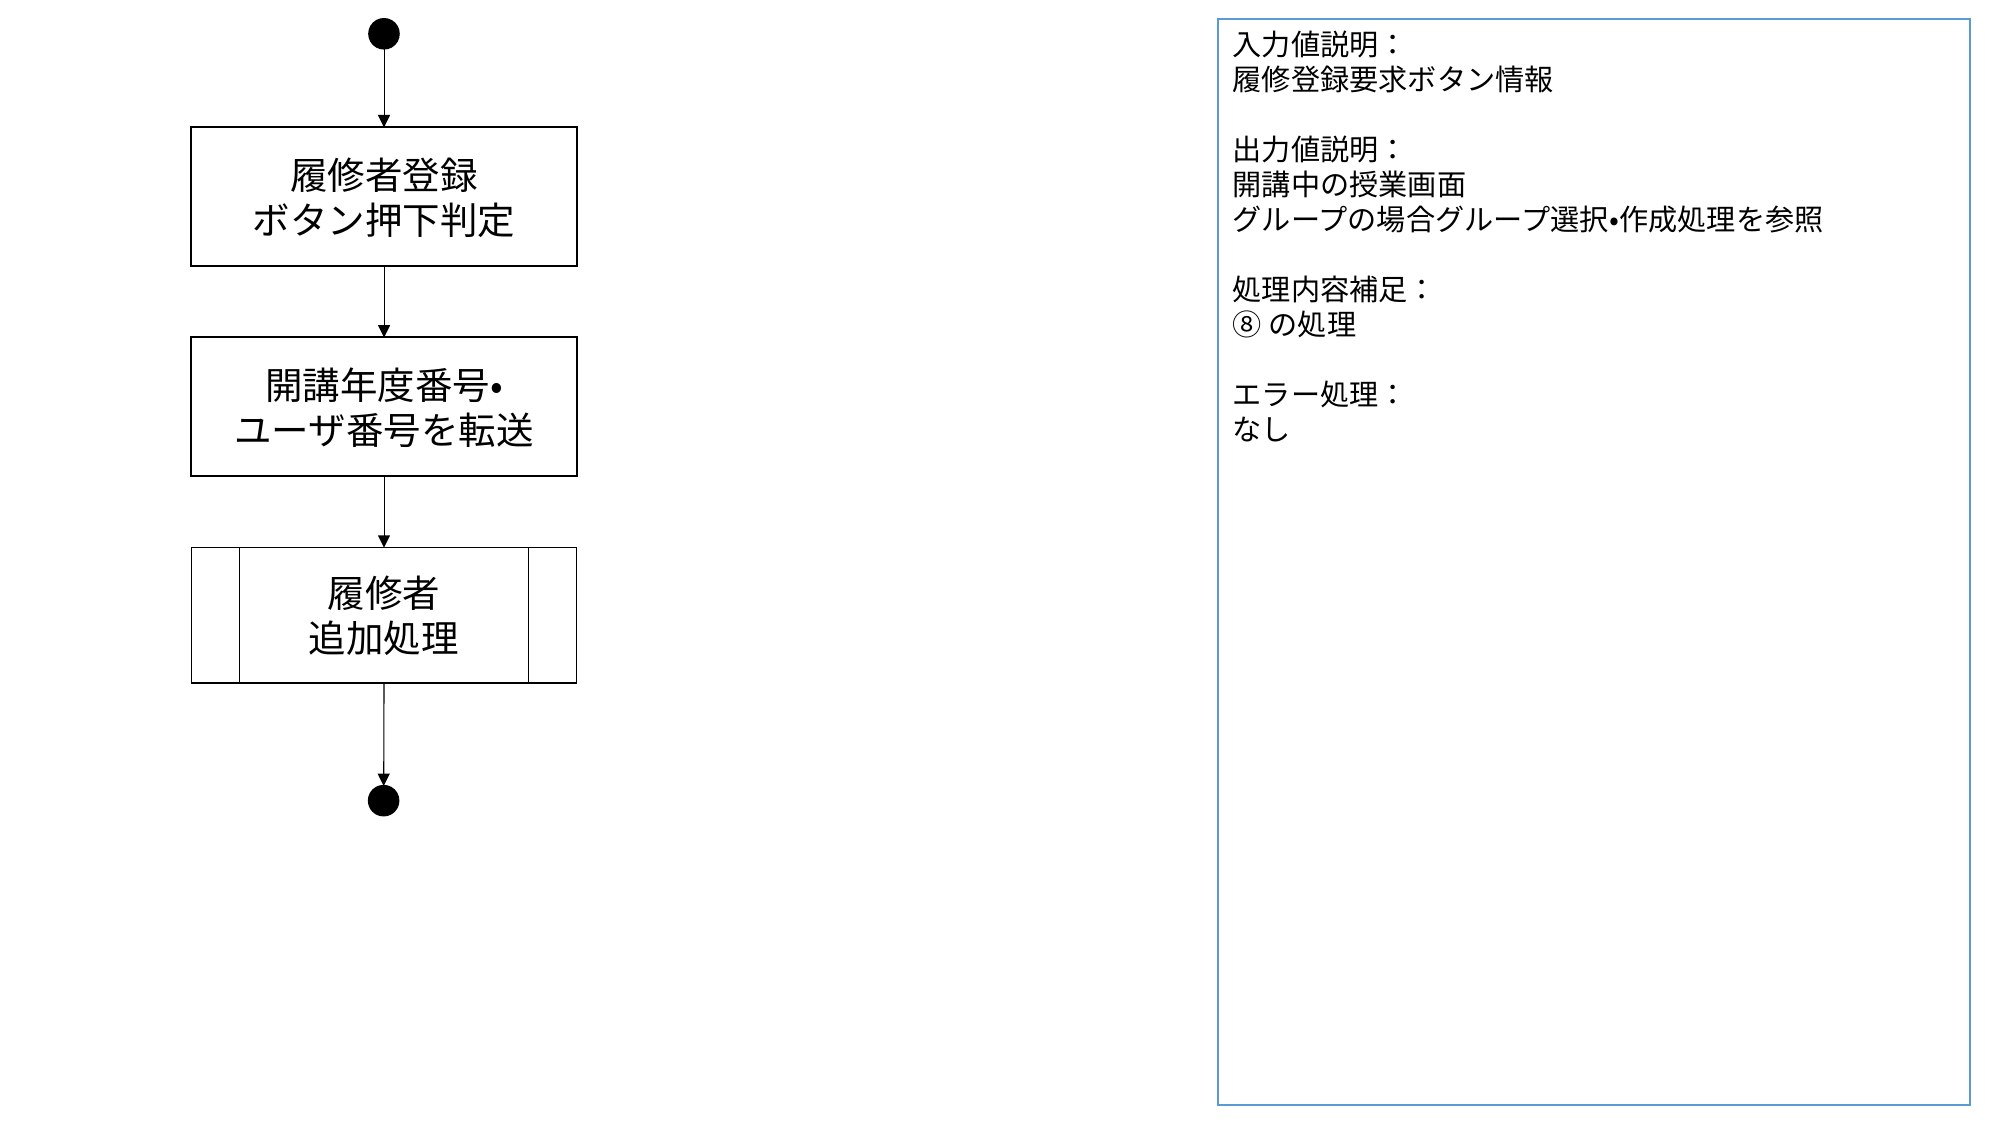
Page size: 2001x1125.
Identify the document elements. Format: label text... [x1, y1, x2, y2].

text_box [367, 785, 400, 817]
text_box 履修者 追加処理 [191, 547, 577, 684]
text_box 履修者登録 ボタン押下判定 [190, 126, 578, 267]
text_box [368, 17, 400, 50]
text_box 開講年度番号・ ユーザ番号を転送 [190, 336, 578, 477]
text_box 入力値説明： 履修登録要求ボタン情報 出力値説明： 開講中の授業画面 グループの場合グループ選択・作成処理を参照 処理内容補足： ⑧の処理 エラー処理： なし [1217, 18, 1971, 1106]
